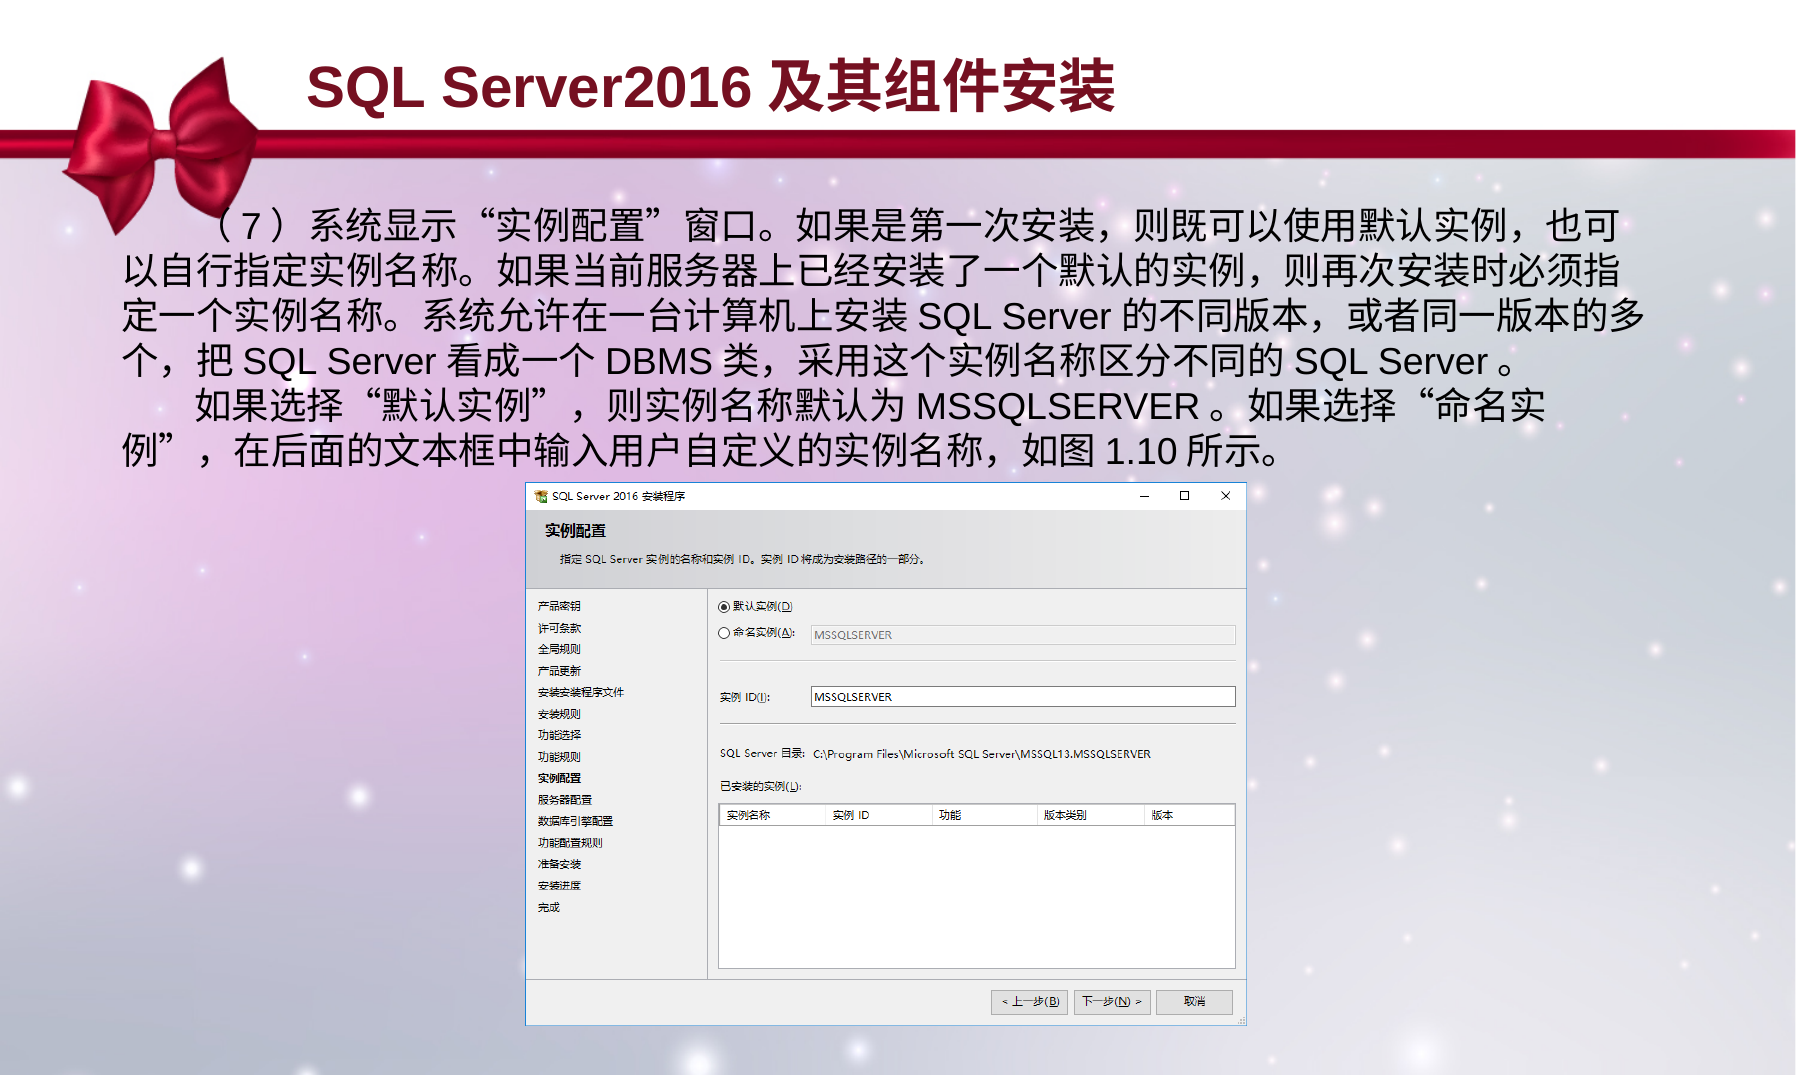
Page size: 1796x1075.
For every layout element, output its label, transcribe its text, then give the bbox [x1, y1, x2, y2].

picture [0, 0, 1796, 1075]
text_box （7）系统显示“实例配置”窗口。如果是第一次安装，则既可以使用默认实例，也可以自行指定实例名称。如果当前服务器上已经安装了一个默认的实例，则再次安装时必须指定一个实例名称。系统允许在一台计算机上安装SQL Server的不同版本，或者同一版本的多个，把SQL Server看成一个DBMS类，采用这个实例名称区分不同的SQL Server。 如果选择“默认实例”，则实例名称默认为MSSQLSERVER。如果选择“命名实例”，在后面的文本框中输入用户自定义的实例名称，如图1.10所示。 [106, 194, 1666, 480]
text_box SQL Server2016及其组件安装 [288, 40, 1136, 129]
